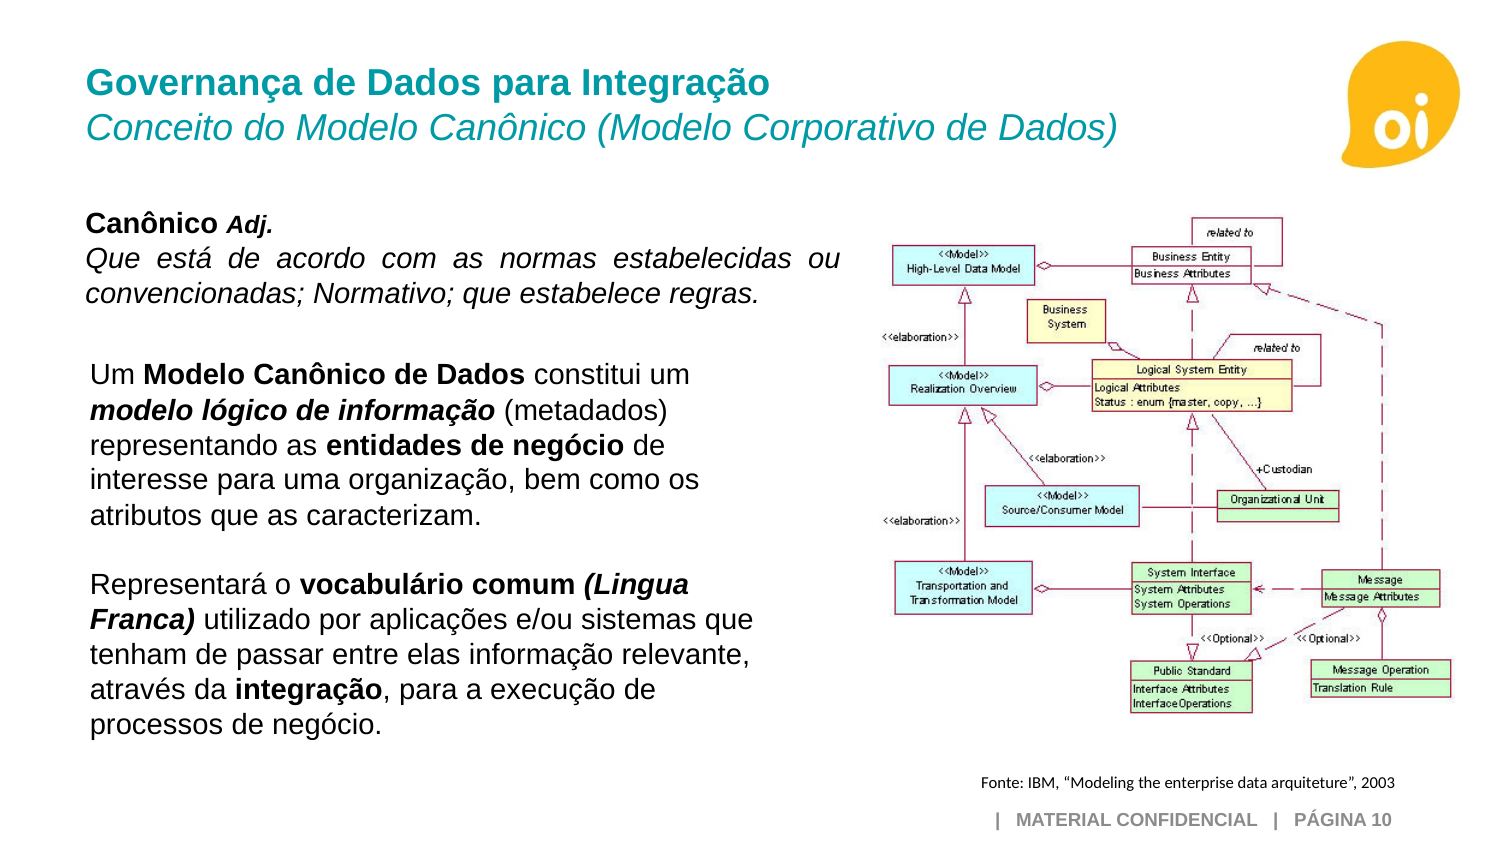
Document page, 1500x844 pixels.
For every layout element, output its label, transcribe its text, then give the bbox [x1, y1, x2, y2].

picture [0, 0, 1500, 844]
text_box Canônico Adj. Que está de acordo com as normas estabelecidas ou convencionadas; Normativo; que estabelece regras. [70, 197, 857, 317]
slide_number | MATERIAL CONFIDENCIAL | PÁGINA 10 [773, 799, 1408, 844]
text_box Fonte: IBM, “Modeling the enterprise data arquiteture”, 2003 [966, 764, 1411, 800]
text_box Um Modelo Canônico de Dados constitui um modelo lógico de informação (metadados) representando as entidades de negócio de interesse para uma organização, bem como os atributos que as caracterizam. Representará o vocabulário comum (Lingua Franca) utilizado por aplicações e/ou sistemas que tenham de passar entre elas informação relevante, através da integração, para a execução de processos de negócio. [74, 348, 798, 748]
text_box Governança de Dados para Integração Conceito do Modelo Canônico (Modelo Corporativo de Dados) [70, 50, 1181, 157]
